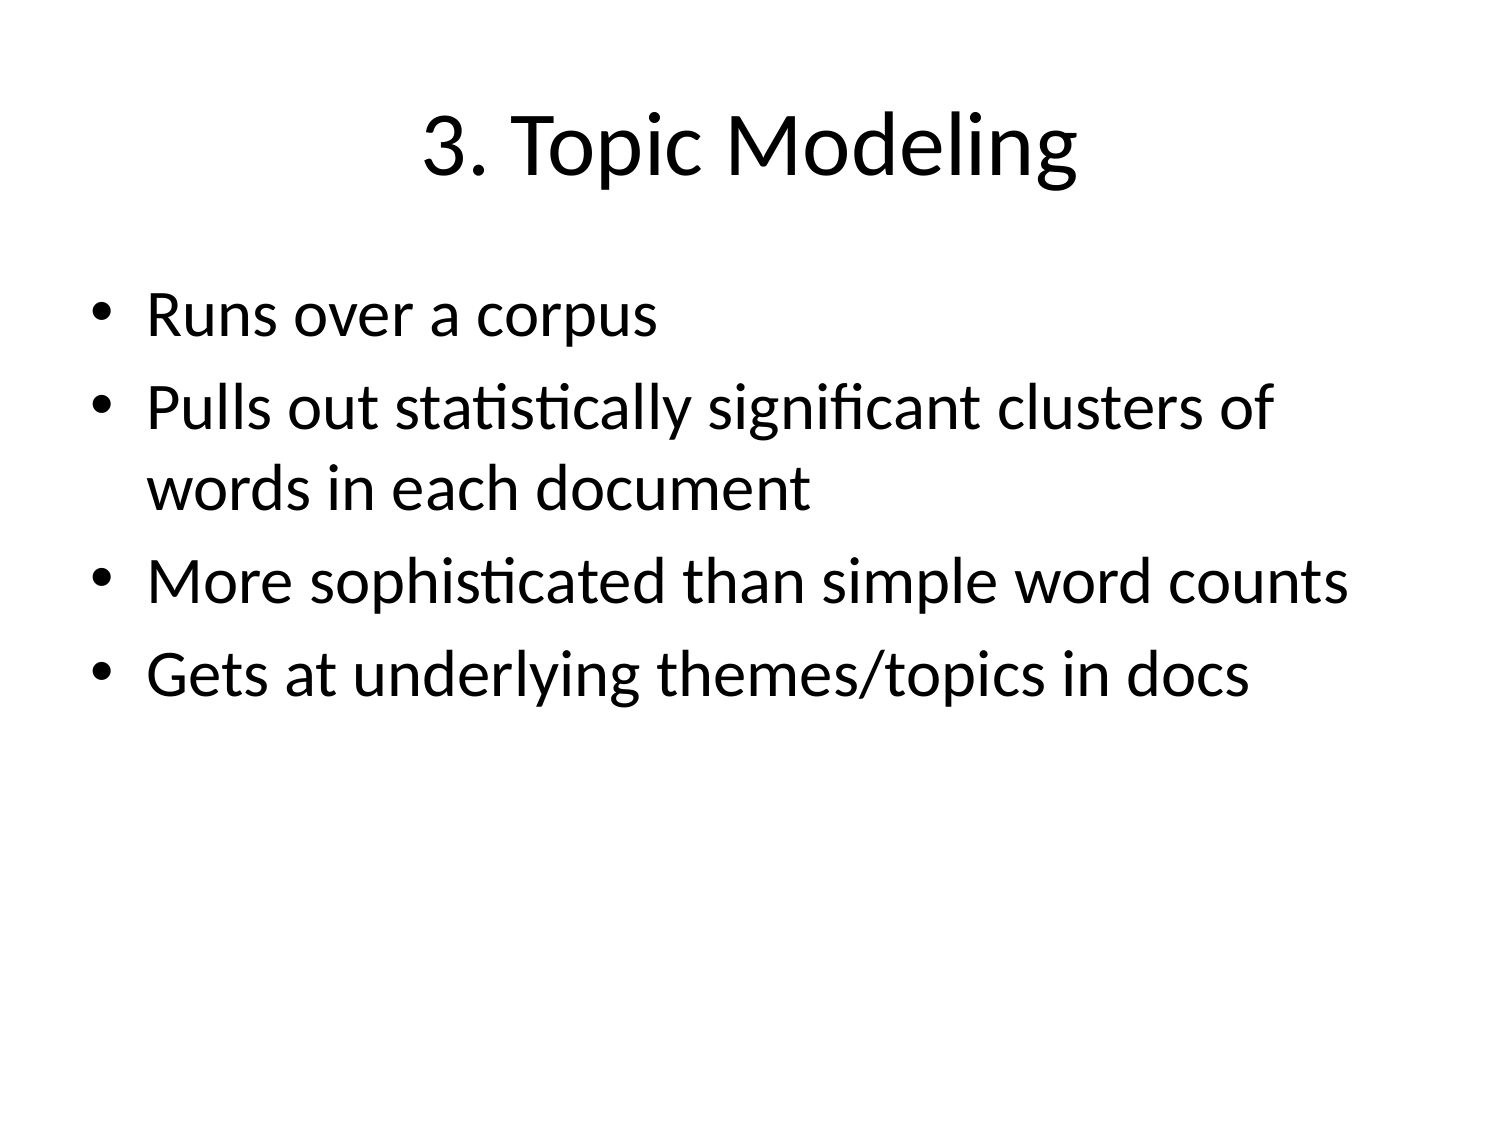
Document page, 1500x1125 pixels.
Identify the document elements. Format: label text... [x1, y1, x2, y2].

title 3. Topic Modeling [75, 45, 1425, 233]
list Runs over a corpus Pulls out statistically significant clusters of words in each document More sophisticated than simple word counts Gets at underlying themes/topics in docs [75, 262, 1425, 1005]
